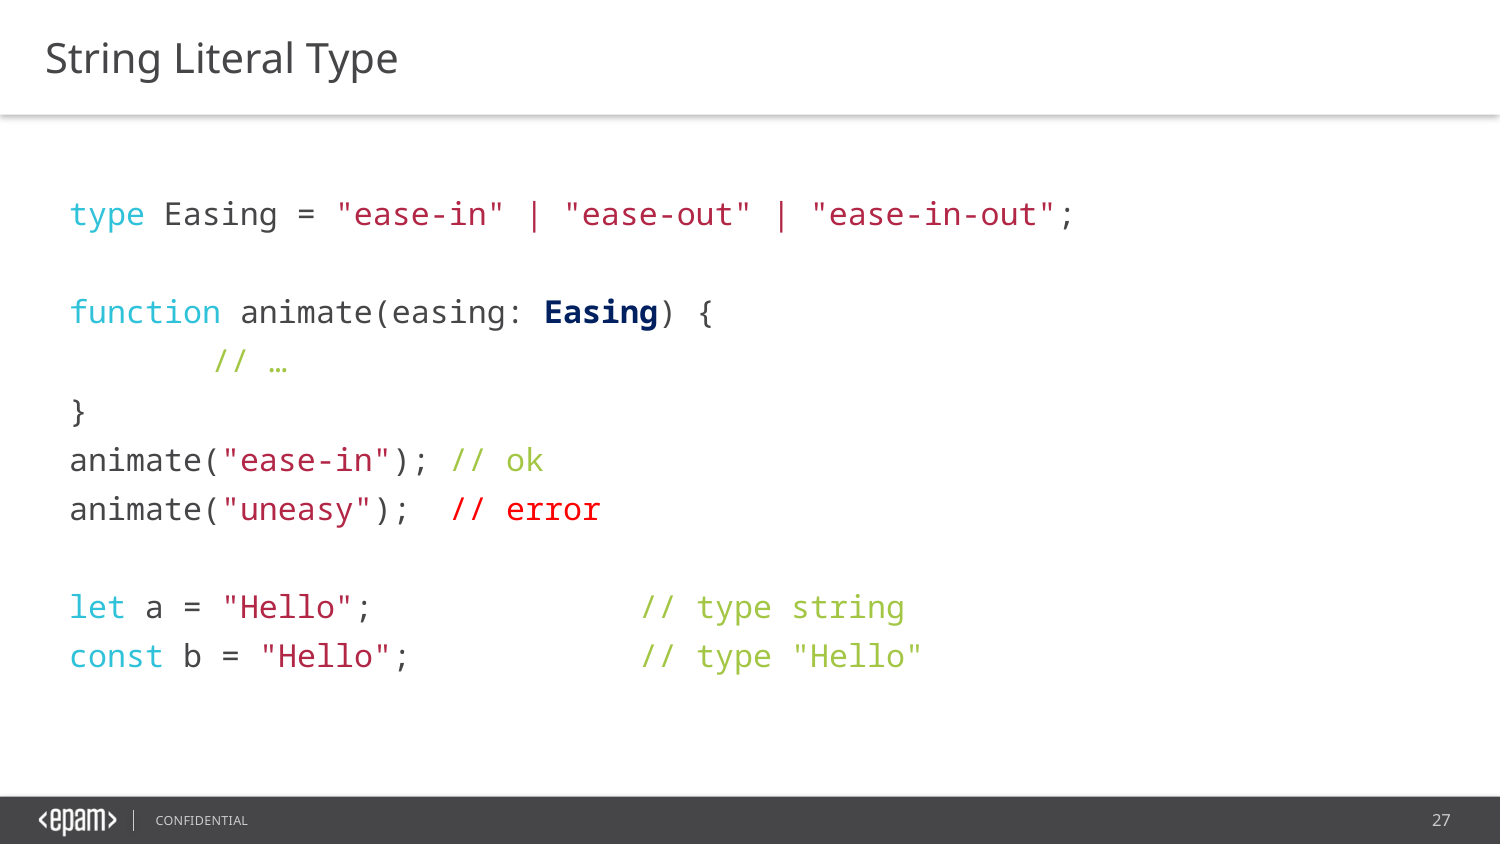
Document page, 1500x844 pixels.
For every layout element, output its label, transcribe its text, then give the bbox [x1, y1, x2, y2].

picture [38, 808, 117, 837]
list String Literal Type [0, 0, 1500, 115]
list type Easing = "ease-in" | "ease-out" | "ease-in-out"; function animate(easing: Easing) { // … } animate("ease-in"); // ok animate("uneasy"); // error let a = "Hello"; // type string const b = "Hello"; // type "Hello" [57, 176, 1426, 732]
